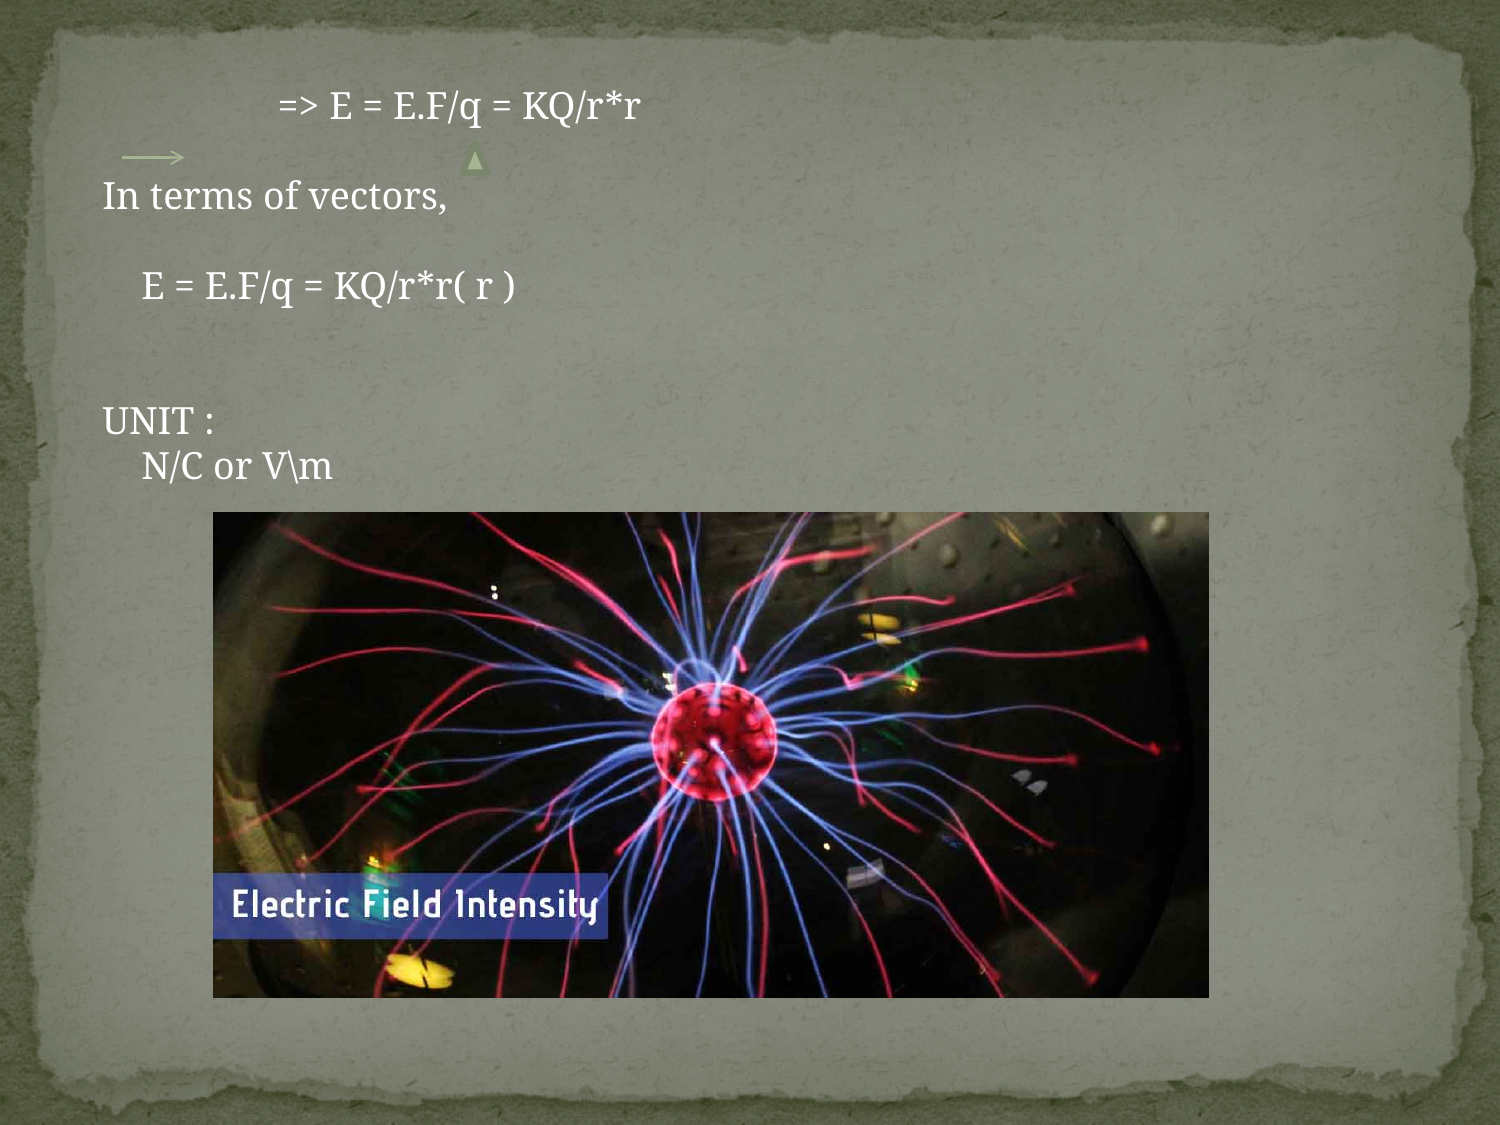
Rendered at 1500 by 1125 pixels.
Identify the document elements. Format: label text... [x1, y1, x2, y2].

text_box => E = E.F/q = KQ/r*r In terms of vectors, E = E.F/q = KQ/r*r( r ) UNIT : N/C or V\m [87, 74, 1438, 585]
text_box [459, 139, 491, 176]
picture [213, 512, 1209, 998]
